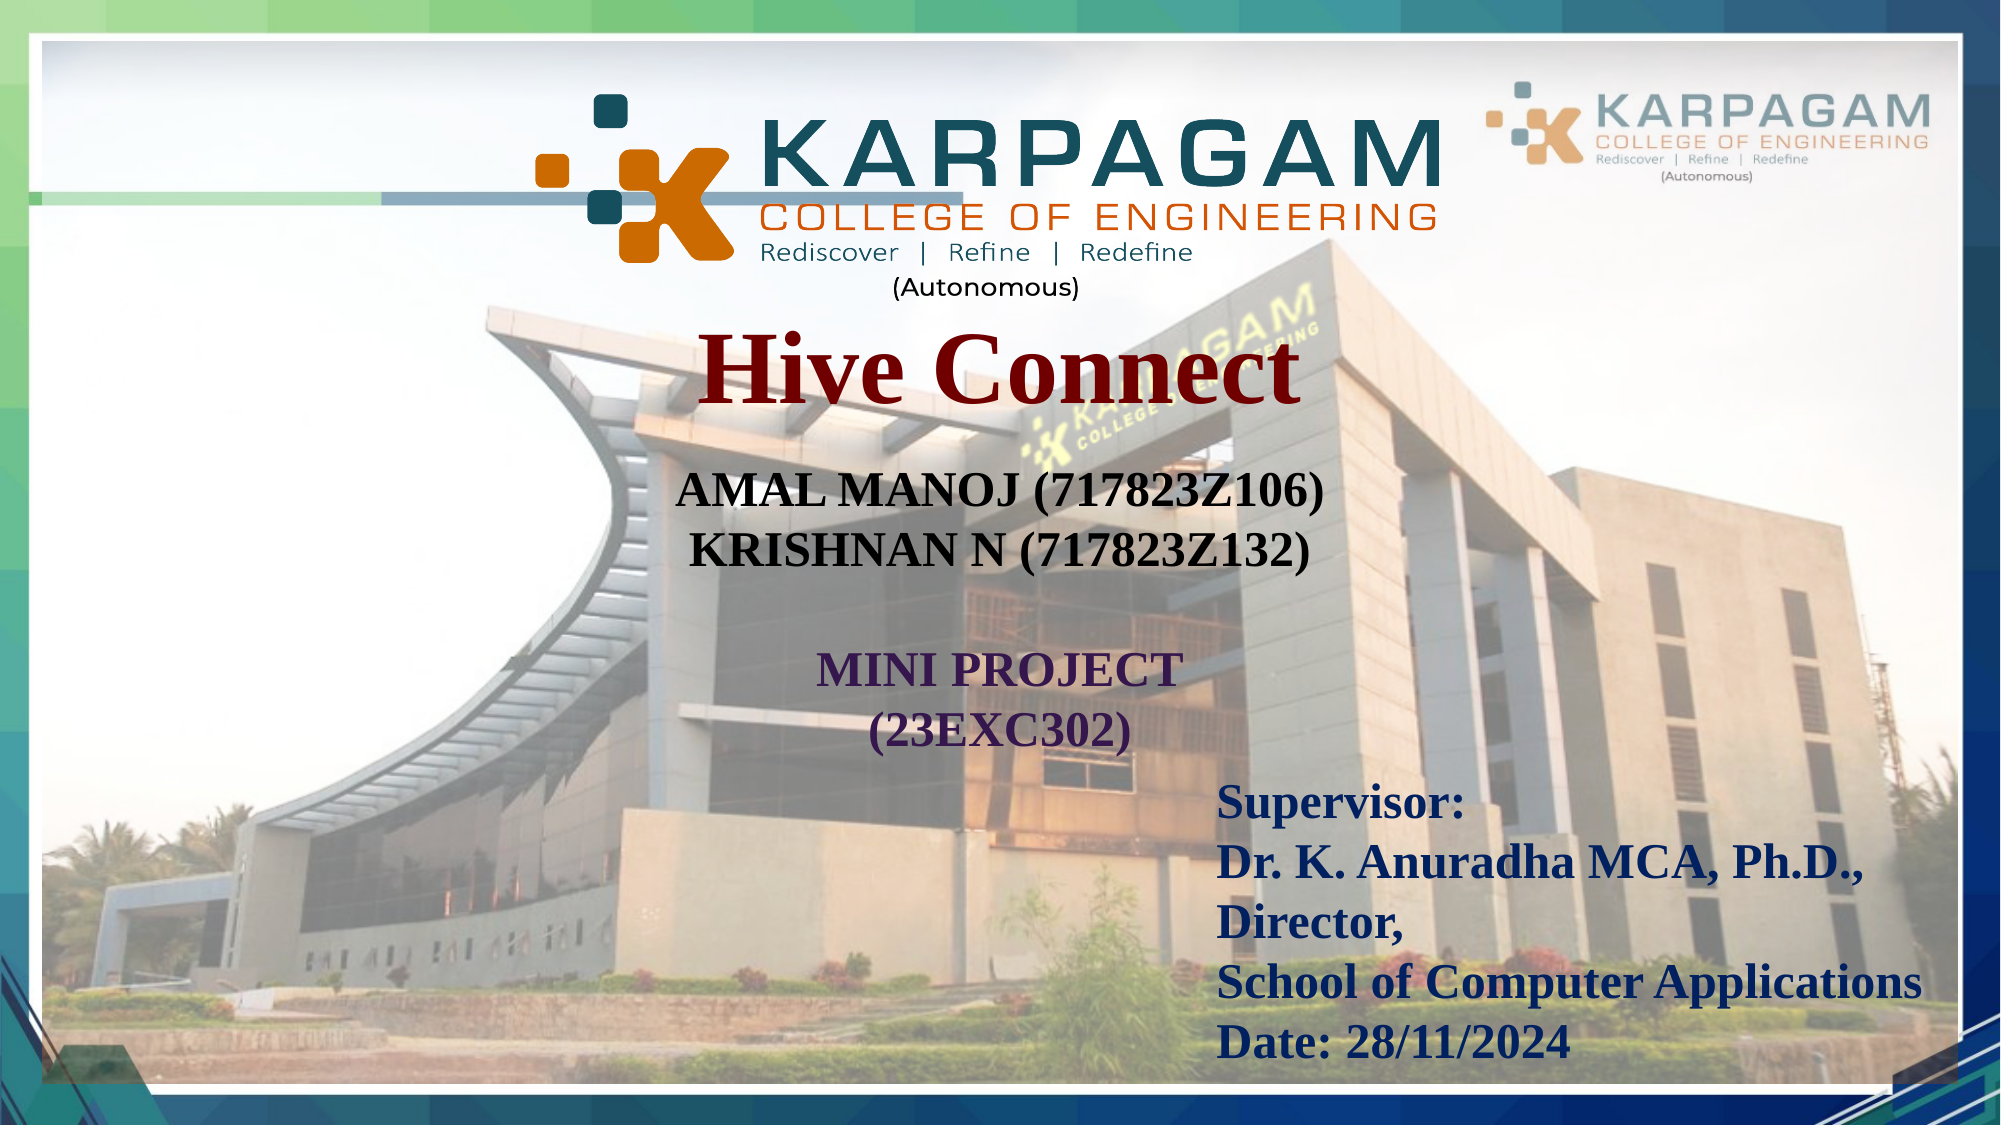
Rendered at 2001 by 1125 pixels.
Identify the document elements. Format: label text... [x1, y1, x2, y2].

subtitle AMAL MANOJ (717823Z106) KRISHNAN N (717823Z132) MINI PROJECT (23EXC302) [403, 449, 1597, 746]
title Hive Connect [253, 299, 1747, 434]
text_box Supervisor: Dr. K. Anuradha MCA, Ph.D., Director, School of Computer Applications Date: 28/11/2024 [1201, 761, 1944, 1122]
picture [0, 0, 2001, 1125]
